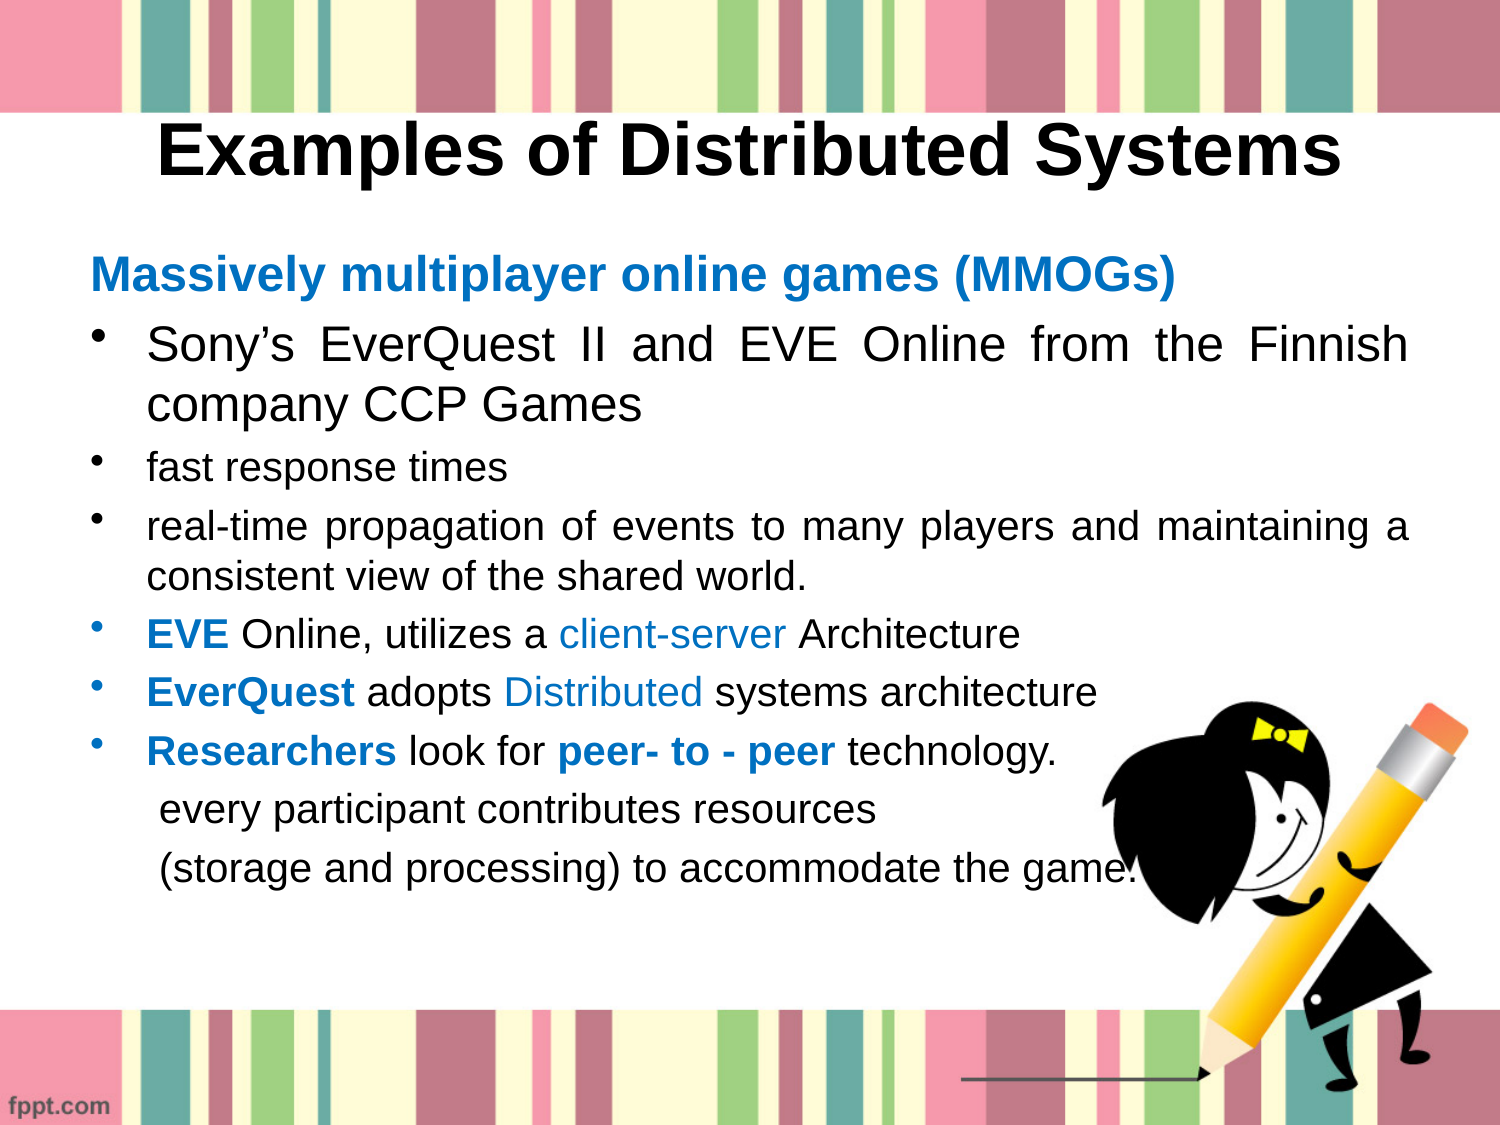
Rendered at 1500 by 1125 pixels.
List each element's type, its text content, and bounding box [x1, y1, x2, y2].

picture [0, 0, 1500, 1125]
title Examples of Distributed Systems [74, 58, 1426, 233]
list Massively multiplayer online games (MMOGs) Sony’s EverQuest II and EVE Online from the Finnish company CCP Games fast response times real-time propagation of events to many players and maintaining a consistent view of the shared world. EVE Online, utilizes a client-server Architecture EverQuest adopts Distributed systems architecture Researchers look for peer- to - peer technology. every participant contributes resources (storage and processing) to accommodate the game. [74, 234, 1426, 1006]
